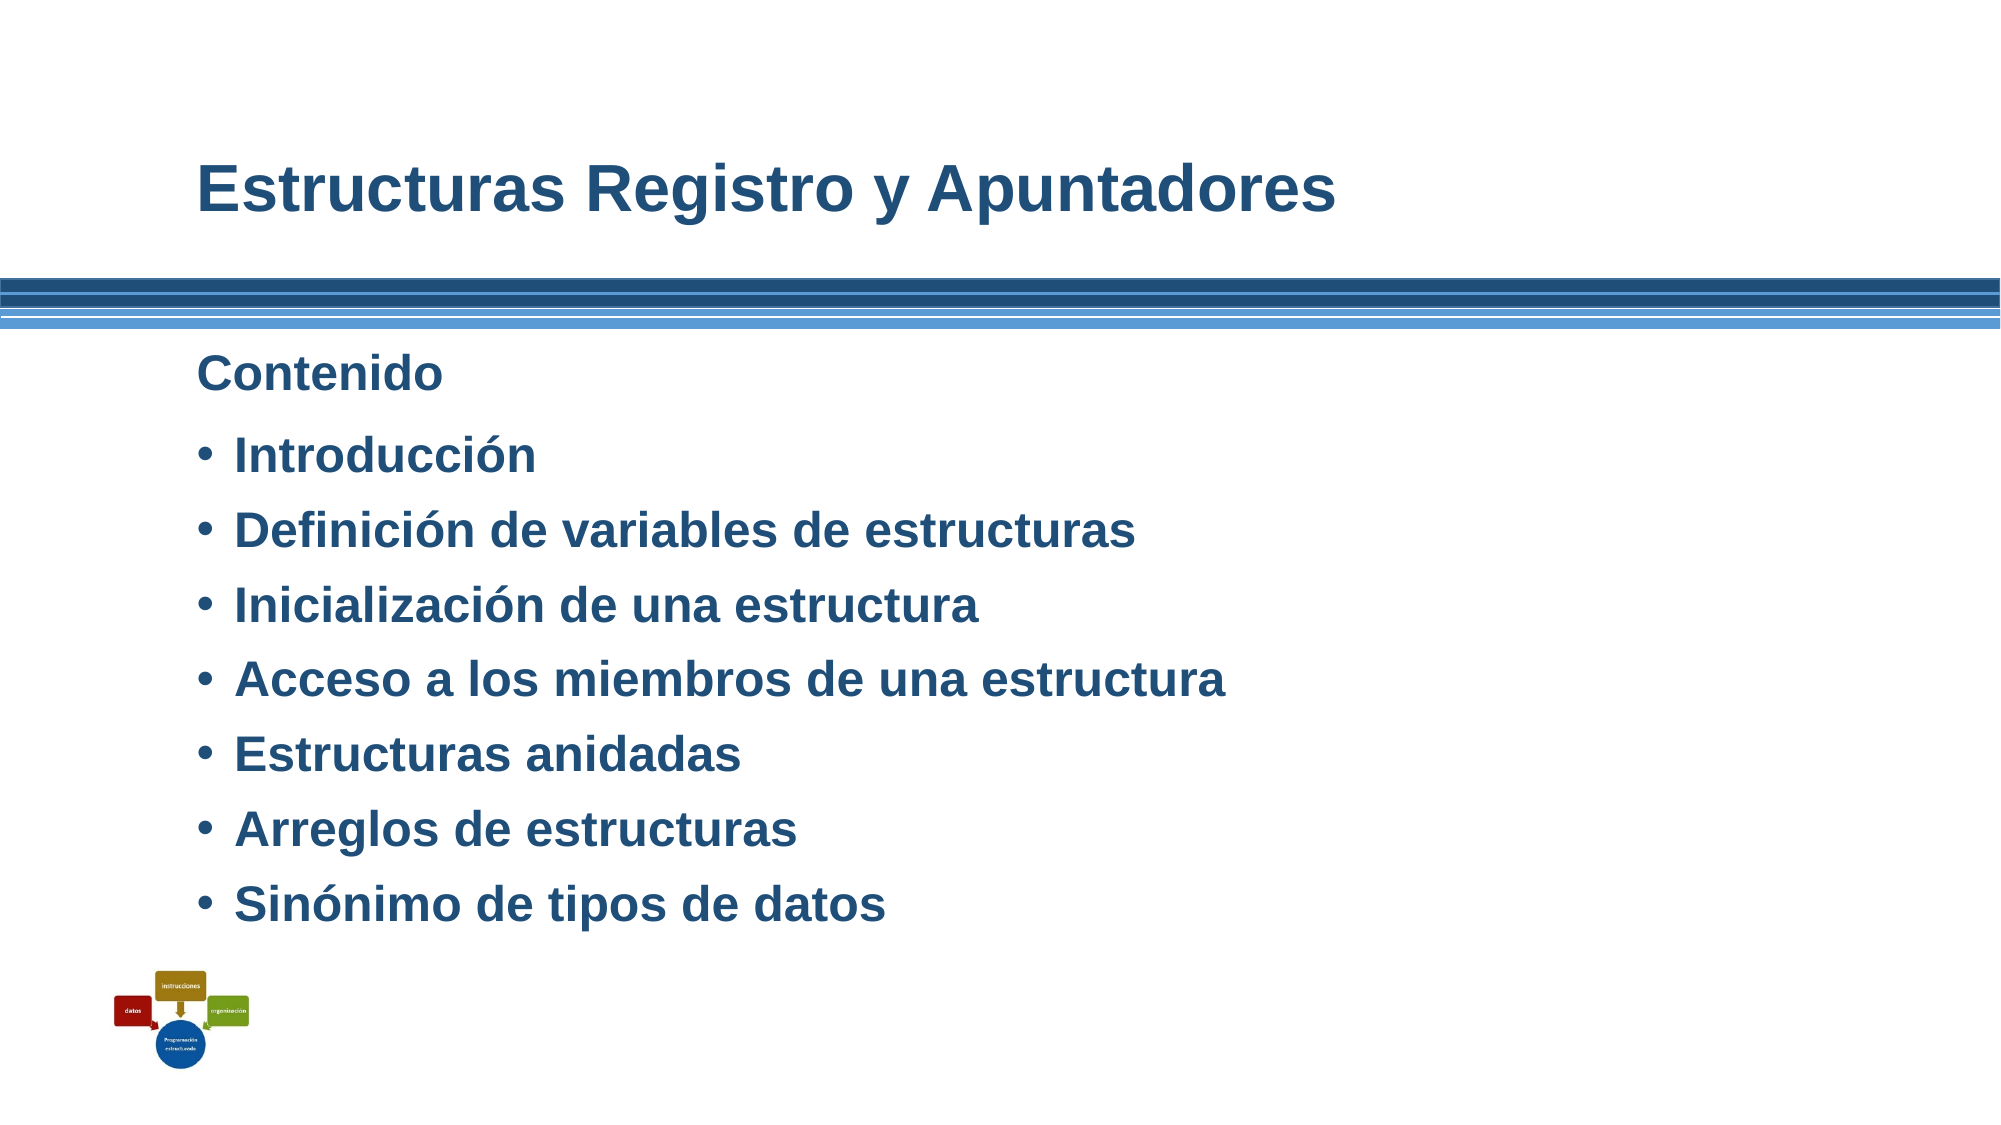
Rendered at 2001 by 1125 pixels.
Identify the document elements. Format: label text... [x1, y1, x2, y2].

list Contenido [181, 340, 1881, 1025]
title Estructuras Registro y Apuntadores [181, 146, 1863, 259]
picture [108, 968, 255, 1073]
